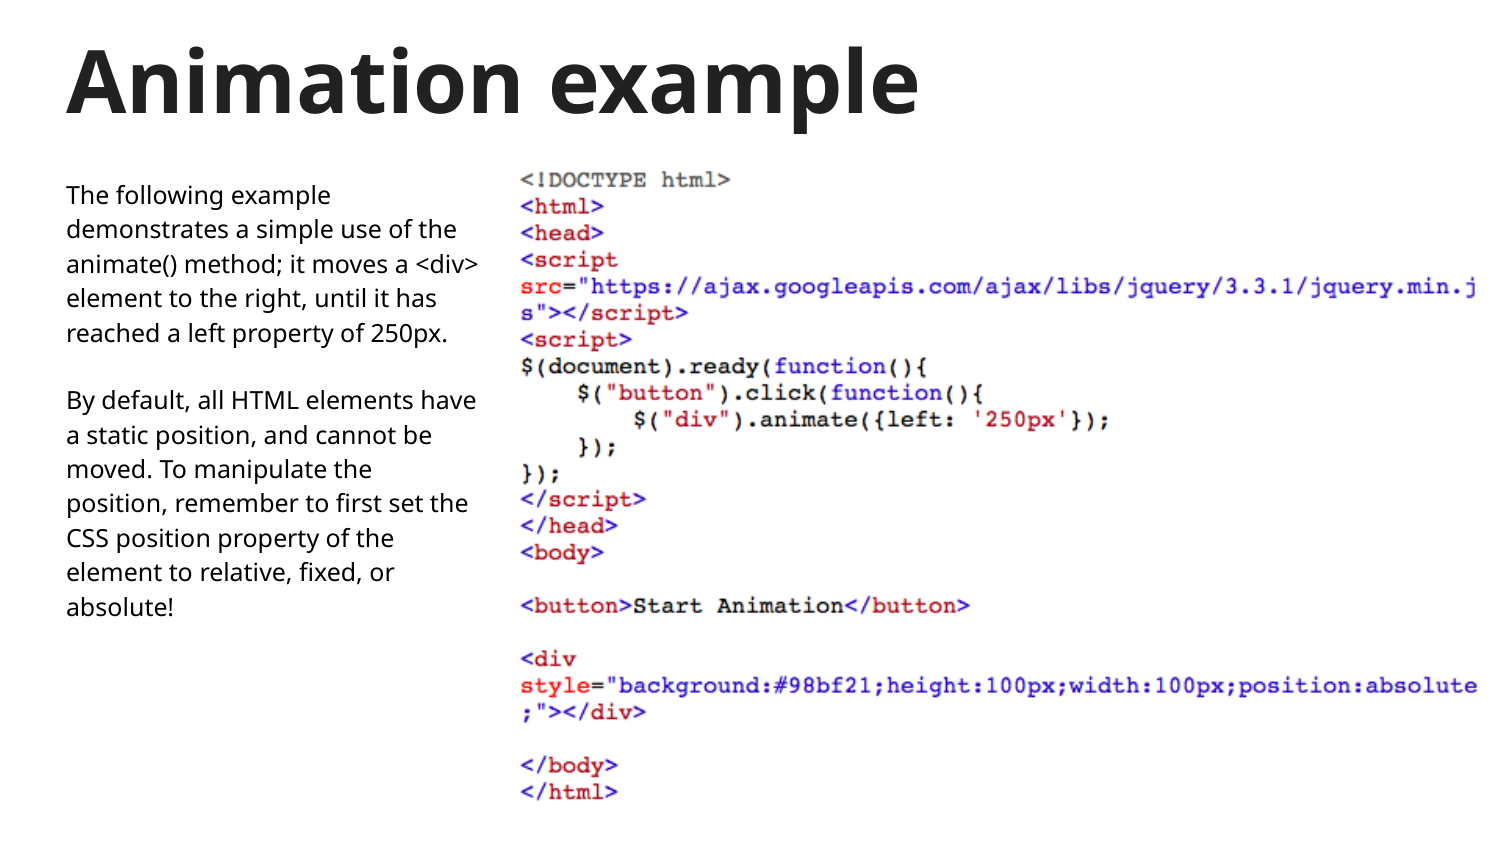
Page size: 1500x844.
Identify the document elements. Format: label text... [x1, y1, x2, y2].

list The following example demonstrates a simple use of the animate() method; it moves a <div> element to the right, until it has reached a left property of 250px. By default, all HTML elements have a static position, and cannot be moved. To manipulate the position, remember to first set the CSS position property of the element to relative, fixed, or absolute! [51, 159, 495, 708]
title Animation example [51, 11, 1449, 143]
picture [511, 159, 1489, 815]
